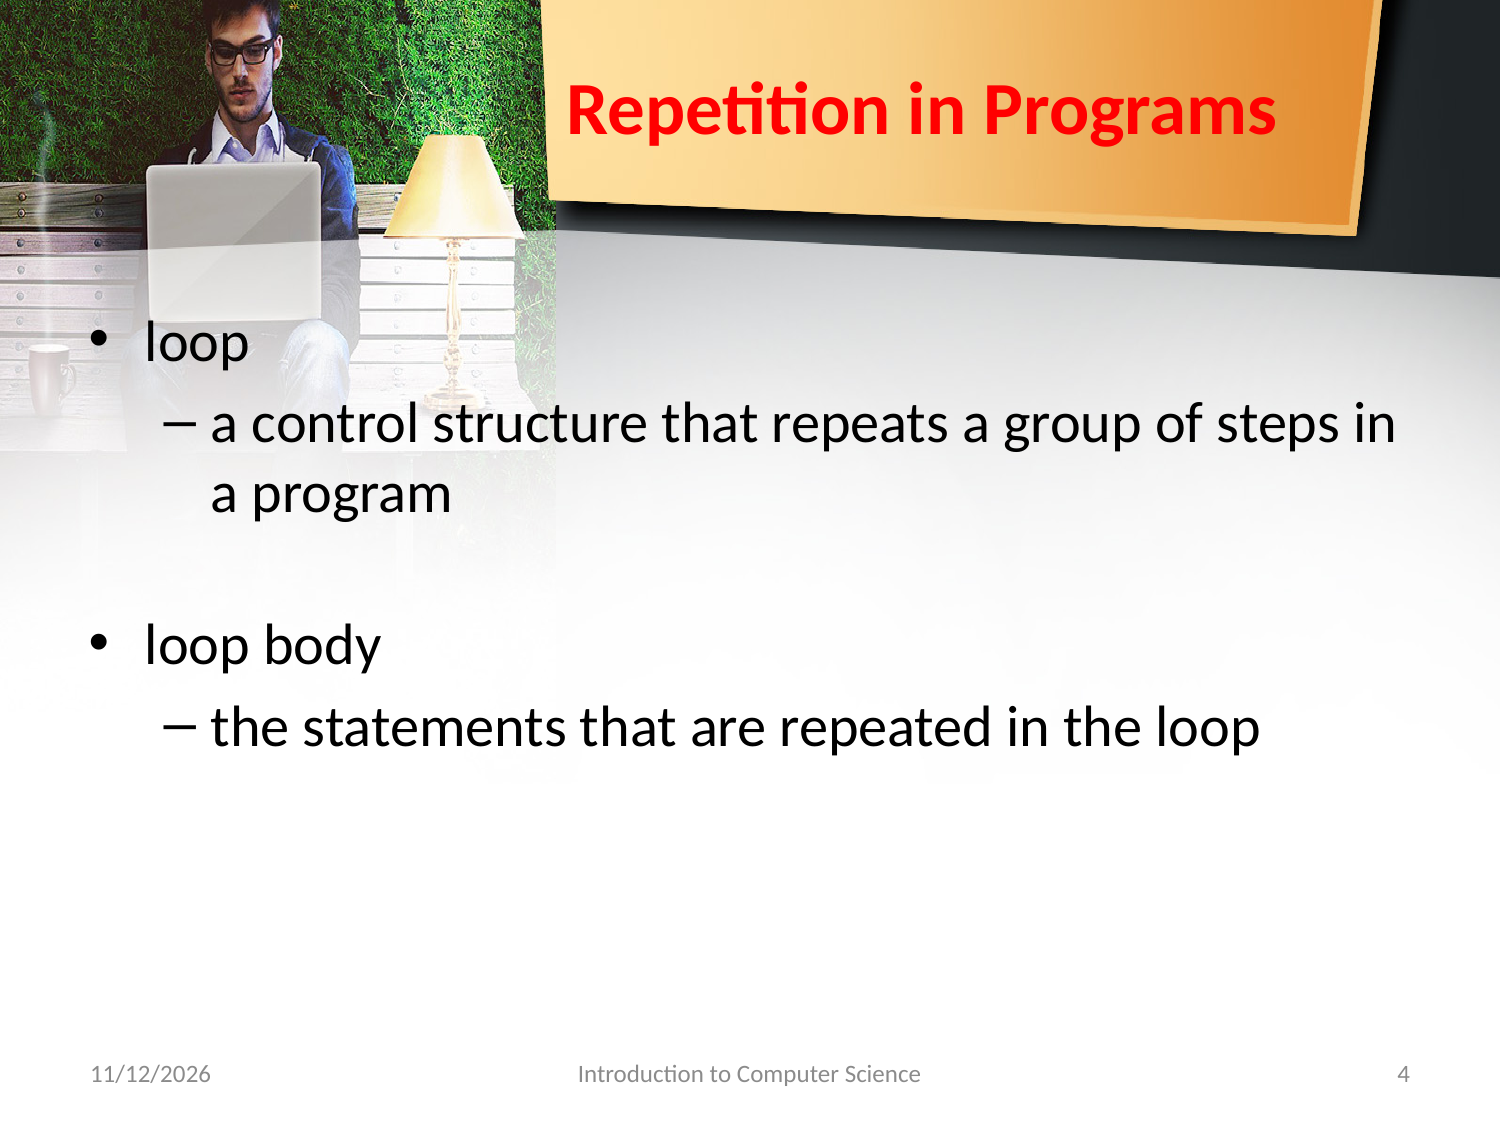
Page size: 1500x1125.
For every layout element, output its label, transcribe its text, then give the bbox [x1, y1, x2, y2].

footer Introduction to Computer Science [512, 1042, 988, 1103]
title Repetition in Programs [246, 37, 1500, 172]
list loop a control structure that repeats a group of steps in a program loop body the statements that are repeated in the loop [73, 295, 1427, 1064]
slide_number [75, 1042, 425, 1103]
slide_number 4 [1074, 1042, 1425, 1103]
picture [0, 0, 1500, 1125]
